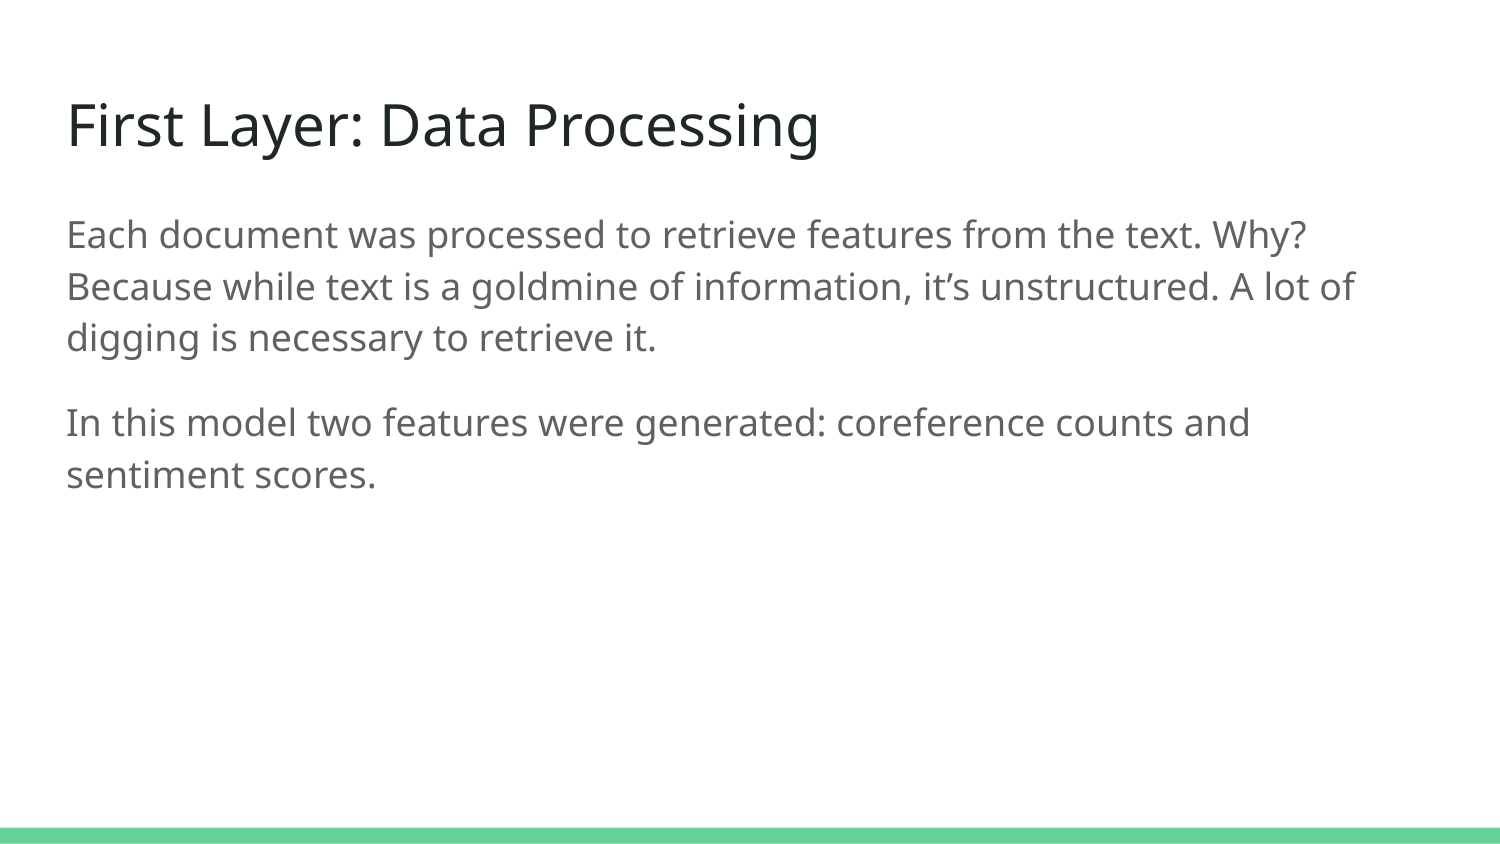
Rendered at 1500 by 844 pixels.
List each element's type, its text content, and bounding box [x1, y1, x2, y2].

list Each document was processed to retrieve features from the text. Why? Because while text is a goldmine of information, it’s unstructured. A lot of digging is necessary to retrieve it. In this model two features were generated: coreference counts and sentiment scores. [51, 189, 1449, 750]
title First Layer: Data Processing [51, 72, 1449, 167]
